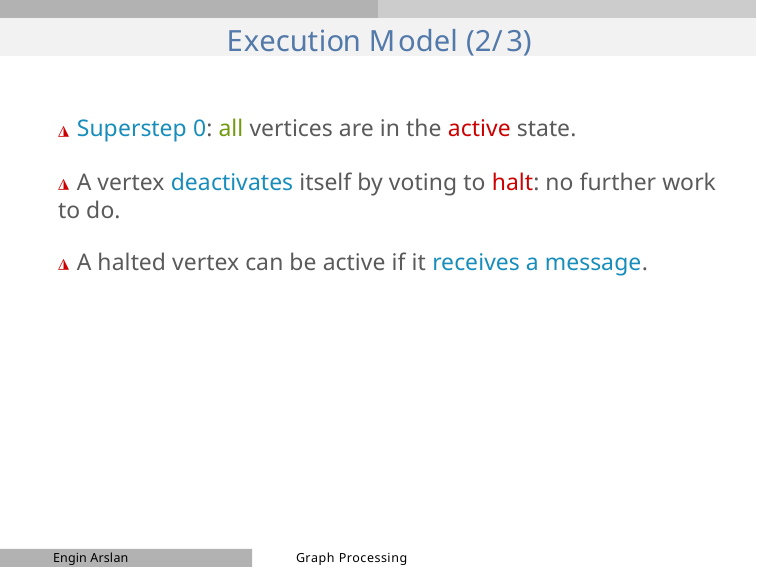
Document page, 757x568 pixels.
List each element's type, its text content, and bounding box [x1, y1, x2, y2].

footer Engin Arslan [51, 549, 201, 567]
text_box [0, 17, 756, 56]
text_box [0, 548, 253, 567]
list ◮ Superstep 0: all vertices are in the active state. ◮ A vertex deactivates itself by voting to halt: no further work to do. ◮ A halted vertex can be active if it receives a message. [35, 111, 722, 494]
title Execution Model (2/3) [6, 22, 750, 57]
slide_number Graph Processing [294, 549, 462, 567]
